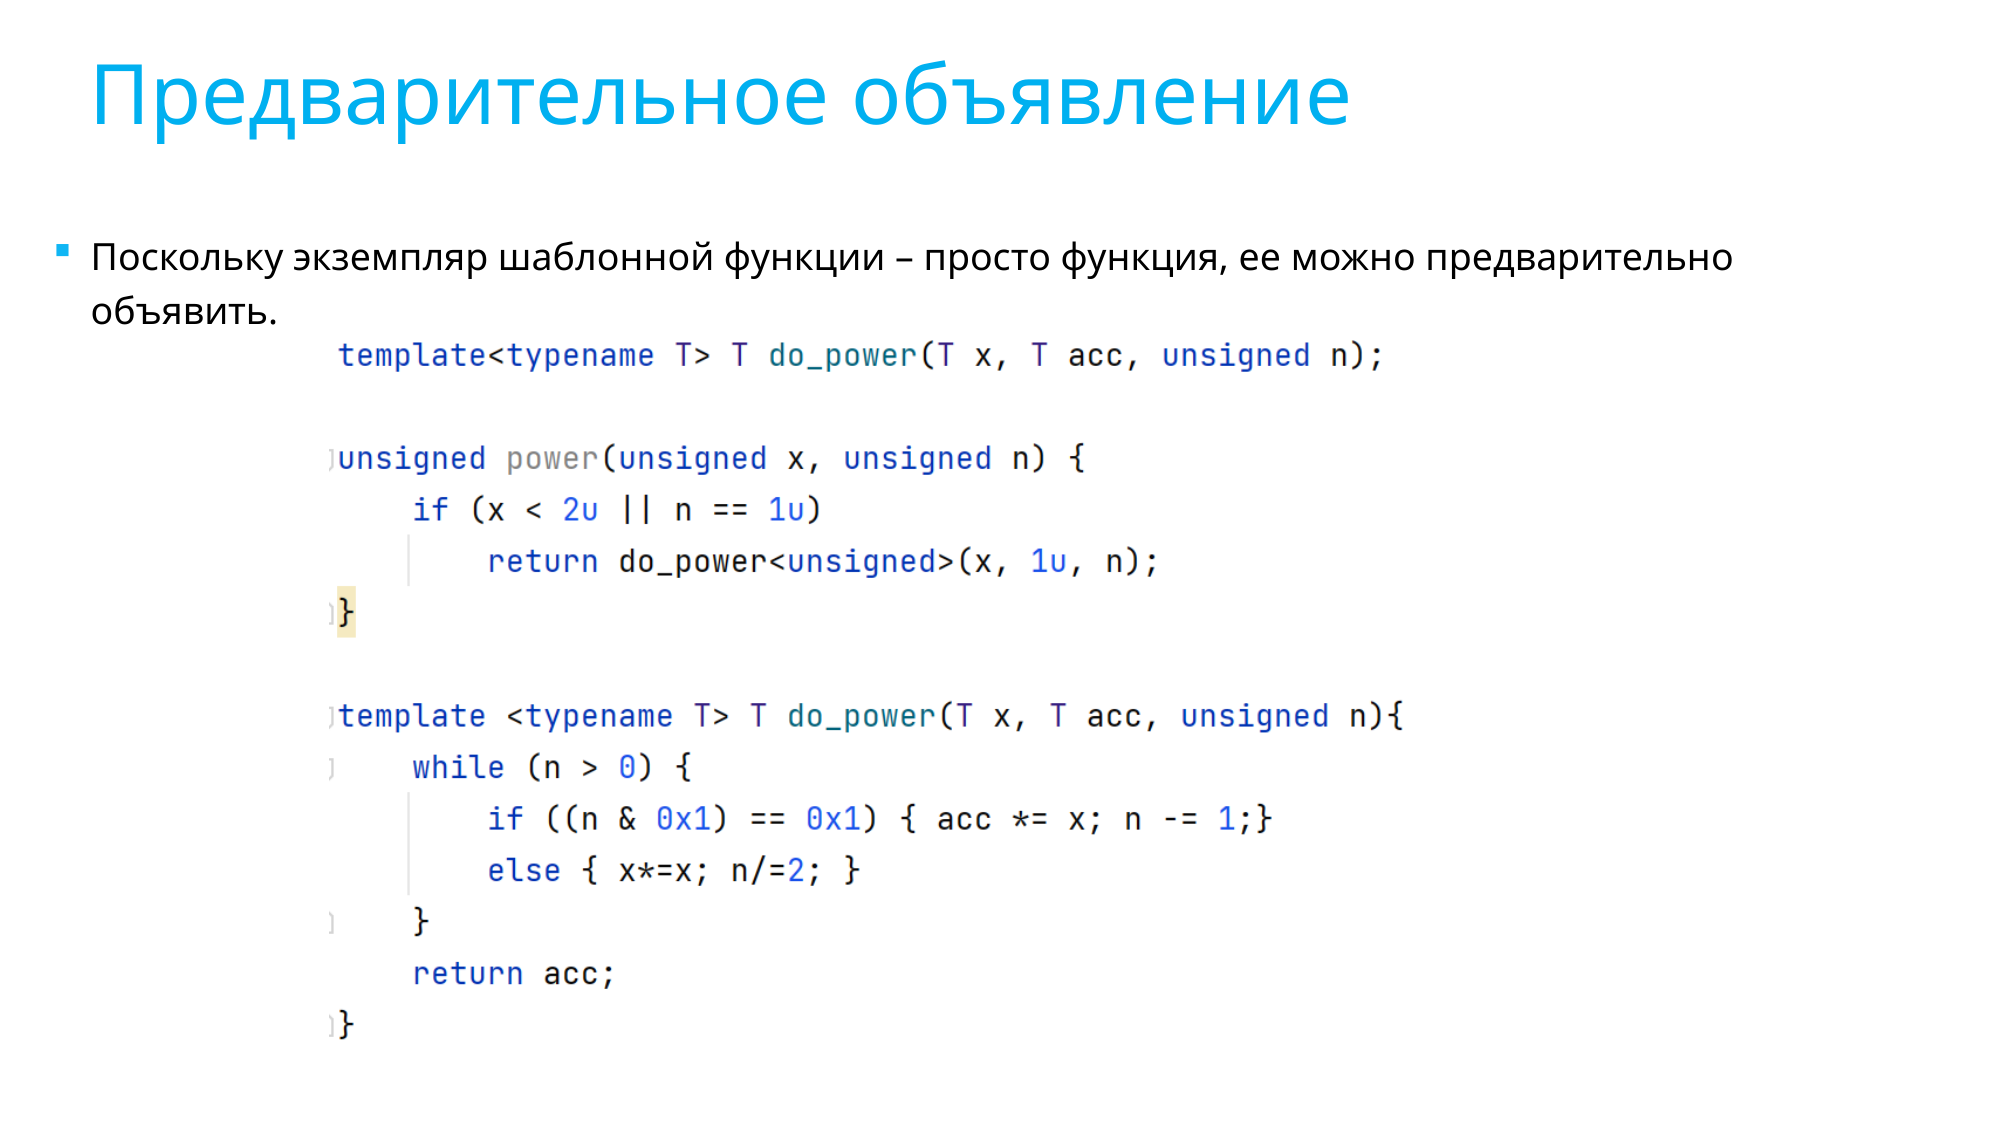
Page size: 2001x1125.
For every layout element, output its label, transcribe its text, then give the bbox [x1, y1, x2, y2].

text_box Предварительное объявление [74, 33, 1990, 149]
picture [329, 325, 1555, 1092]
list Поскольку экземпляр шаблонной функции – просто функция, ее можно предварительно объявить. [38, 216, 1914, 1079]
